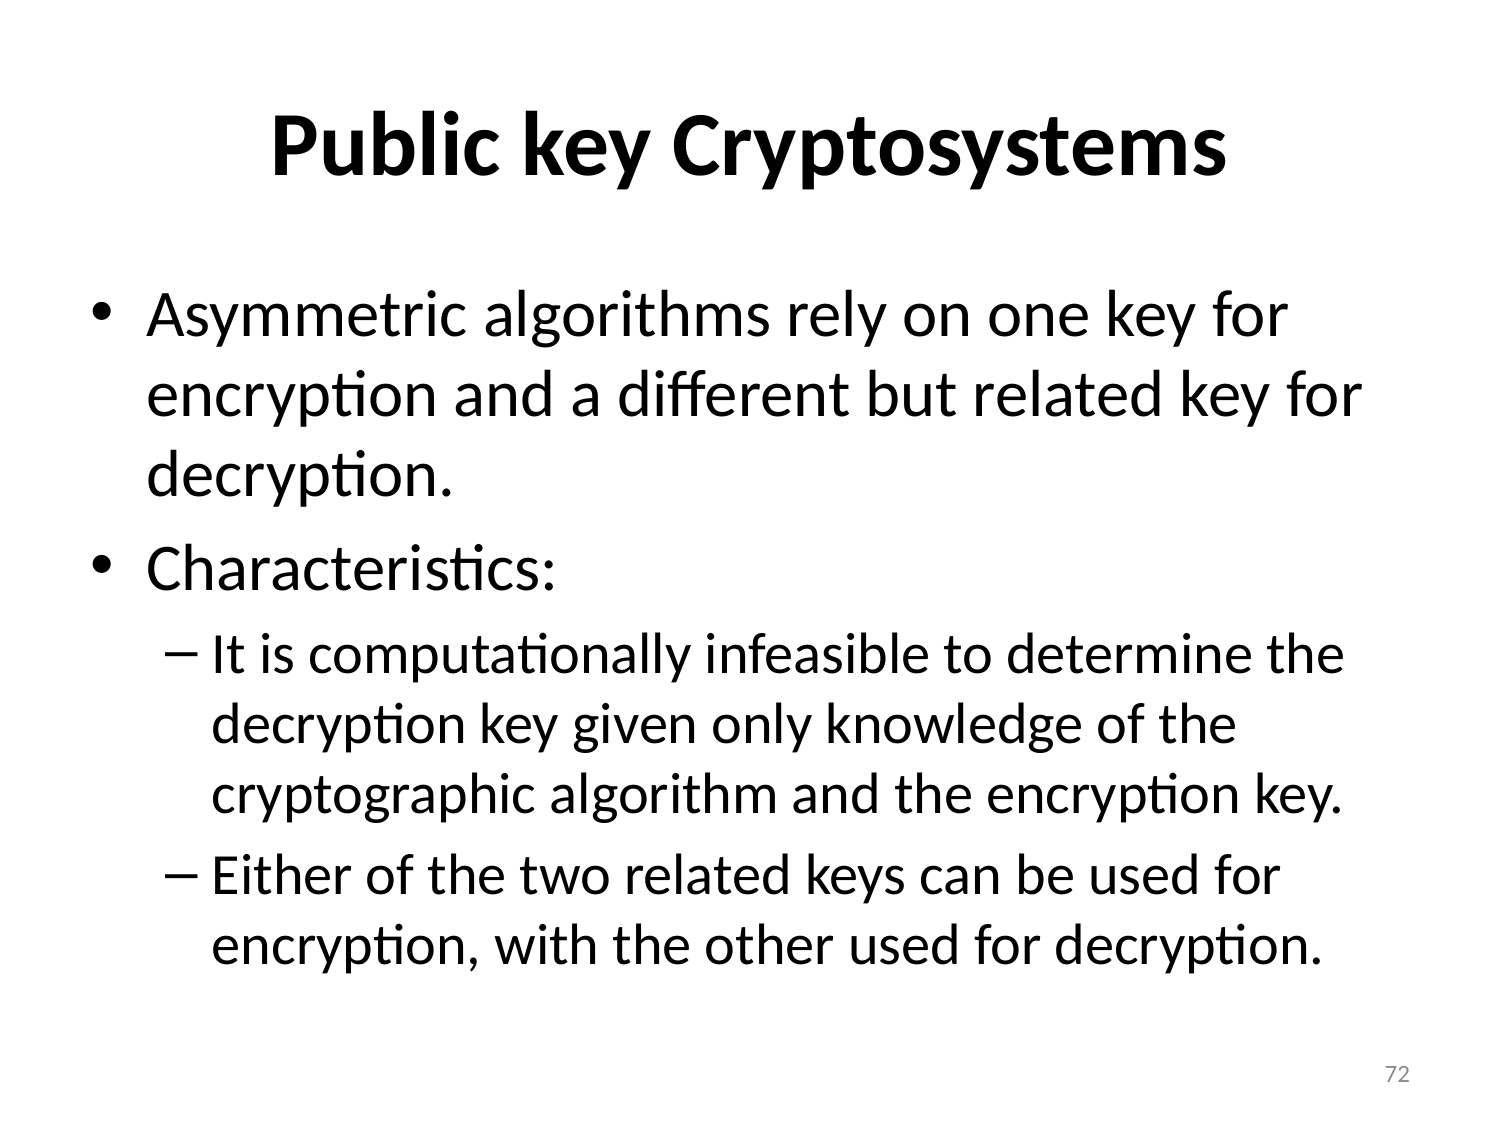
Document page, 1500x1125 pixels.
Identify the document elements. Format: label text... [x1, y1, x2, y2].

list Asymmetric algorithms rely on one key for encryption and a different but related key for decryption. Characteristics: It is computationally infeasible to determine the decryption key given only knowledge of the cryptographic algorithm and the encryption key. Either of the two related keys can be used for encryption, with the other used for decryption. [75, 262, 1425, 1005]
slide_number 72 [1074, 1042, 1425, 1103]
title Public key Cryptosystems [75, 45, 1425, 233]
